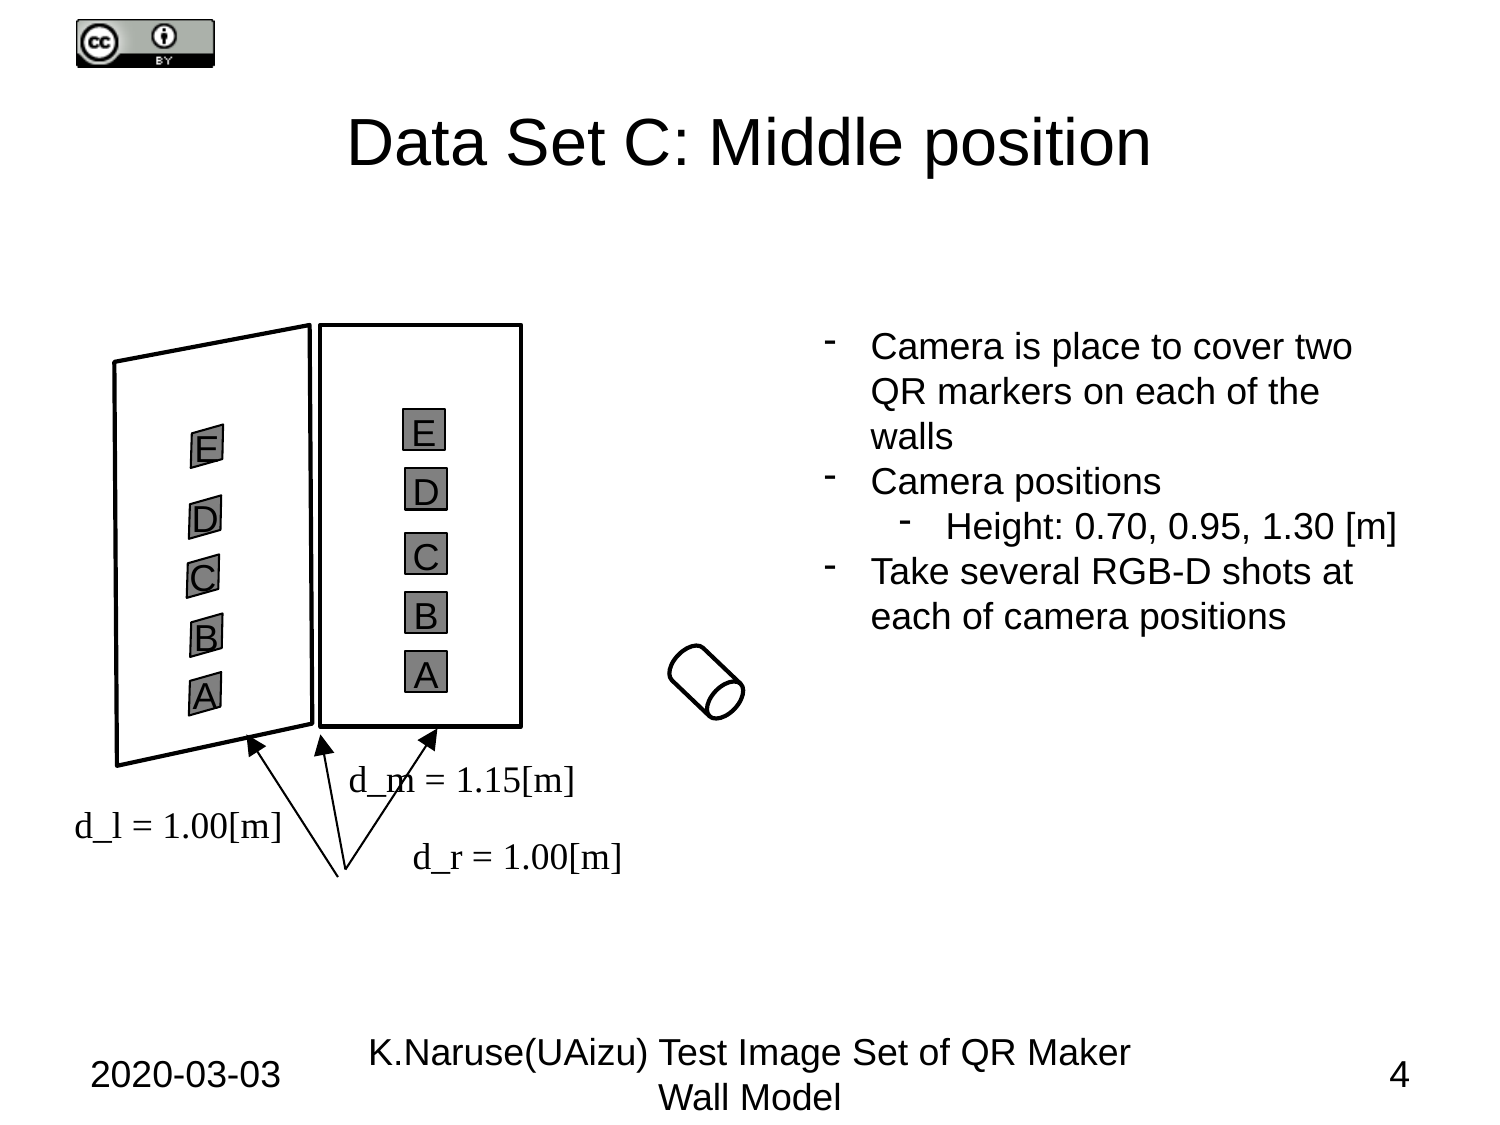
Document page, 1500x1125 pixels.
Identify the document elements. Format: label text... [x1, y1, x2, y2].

text_box C [403, 531, 449, 576]
text_box d_r = 1.00[m] [436, 831, 623, 877]
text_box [345, 728, 438, 870]
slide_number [75, 1042, 302, 1103]
text_box d_l = 1.00[m] [74, 801, 241, 847]
text_box [112, 322, 315, 768]
text_box A [186, 670, 224, 718]
text_box D [186, 493, 224, 541]
slide_number 4 [1198, 1042, 1425, 1103]
text_box Camera is place to cover two QR markers on each of the walls Camera positions Height: 0.70, 0.95, 1.30 [m] Take several RGB-D shots at each of camera positions [808, 314, 1425, 645]
text_box d_m = 1.15[m] [441, 754, 576, 800]
text_box B [403, 590, 449, 635]
text_box E [401, 407, 447, 453]
title Data Set C: Middle position [75, 45, 1425, 233]
text_box [667, 643, 746, 721]
text_box A [403, 649, 449, 695]
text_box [246, 734, 339, 878]
text_box D [403, 466, 449, 512]
text_box [318, 323, 523, 729]
picture [76, 19, 215, 45]
text_box C [184, 552, 222, 600]
text_box E [188, 422, 226, 470]
text_box B [188, 611, 225, 659]
footer K.Naruse(UAizu) Test Image Set of QR Maker Wall Model [312, 1042, 1188, 1103]
